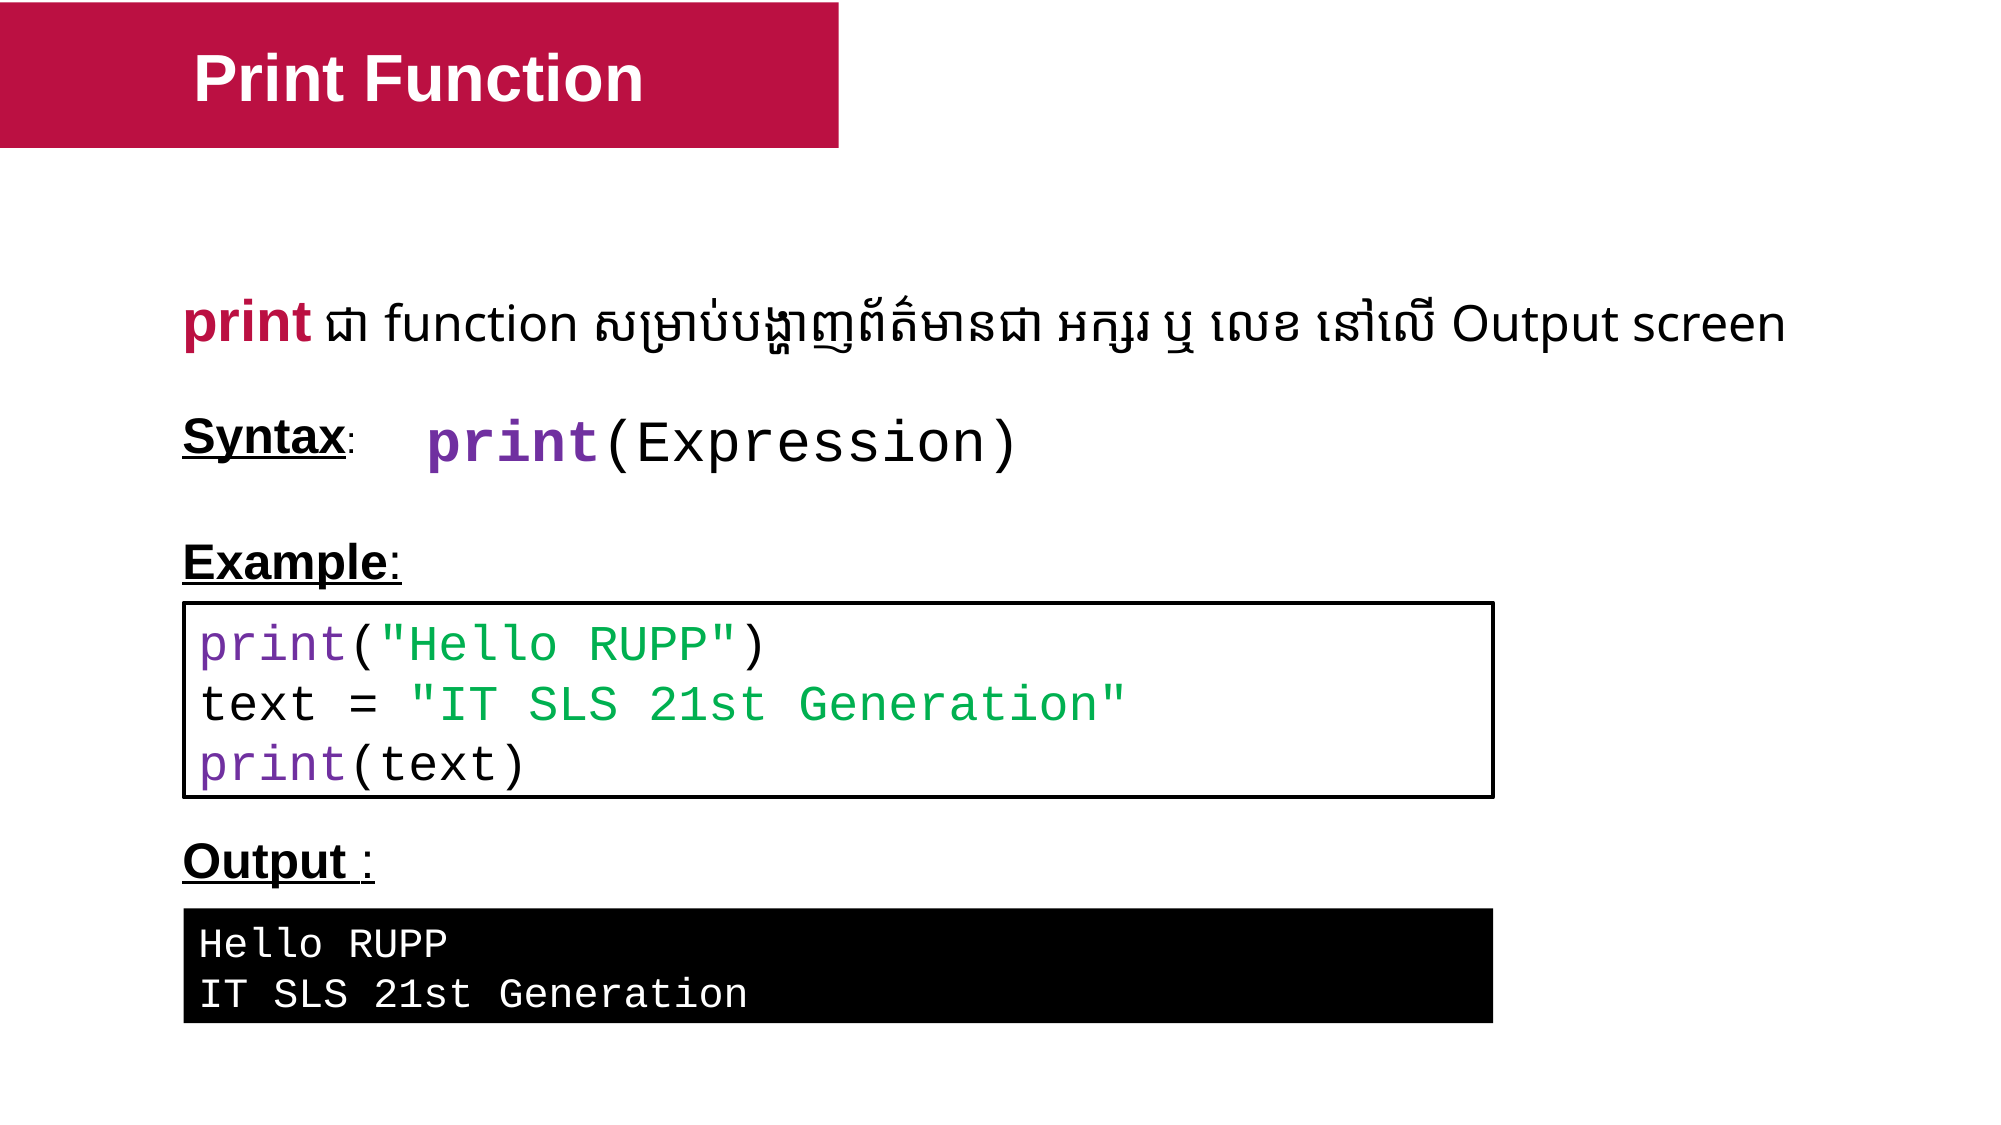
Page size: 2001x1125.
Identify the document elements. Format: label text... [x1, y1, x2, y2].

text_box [167, 522, 1494, 1025]
text_box print ជា function សម្រាប់បង្ហាញព័ត៌មានជា អក្សរ ឬ លេខ នៅលើ Output screen [167, 240, 1984, 361]
text_box Print Function [0, 1, 840, 149]
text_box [167, 395, 1109, 482]
